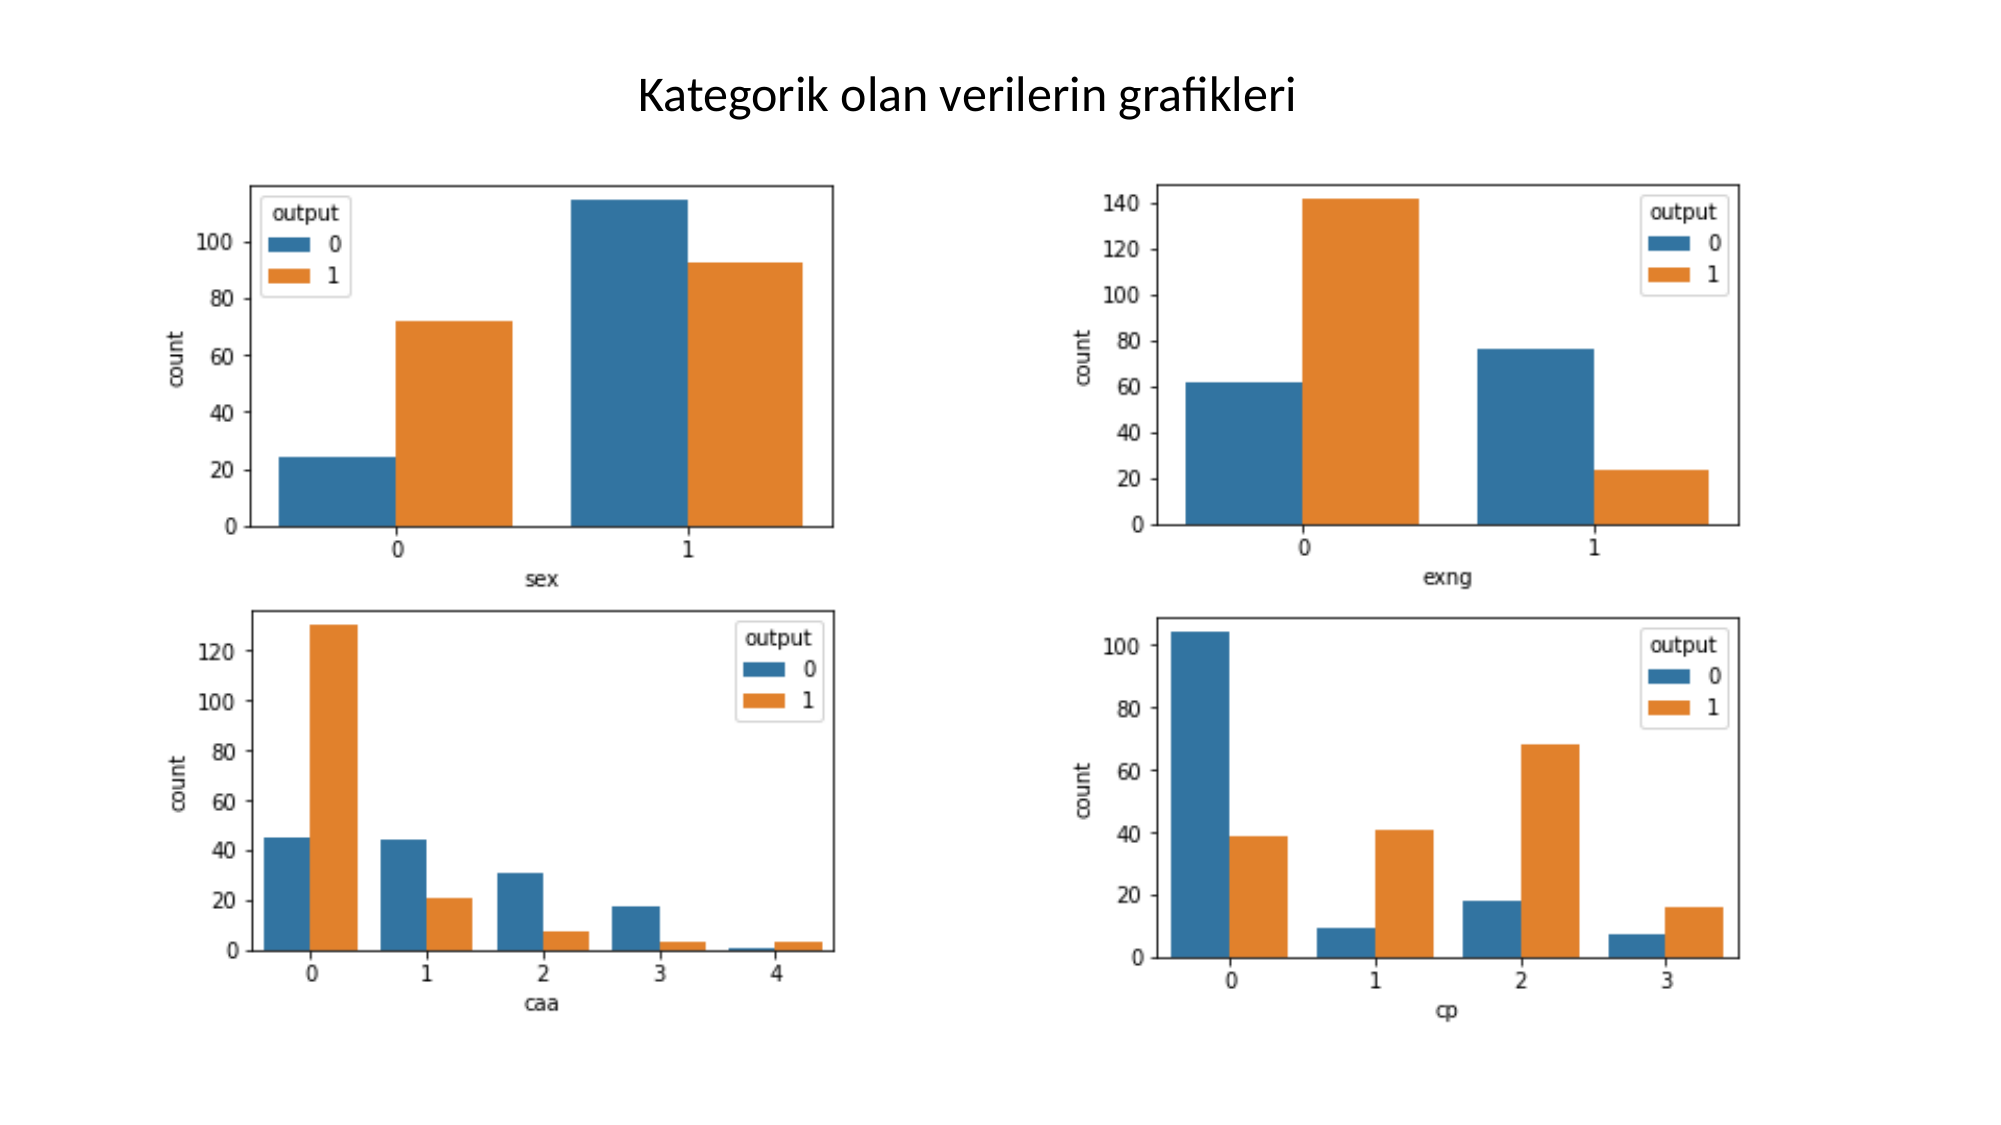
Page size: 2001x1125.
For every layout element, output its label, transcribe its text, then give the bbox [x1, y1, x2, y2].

text_box Kategorik olan verilerin grafikleri [623, 54, 1313, 130]
picture [153, 596, 848, 1030]
picture [1059, 170, 1753, 1038]
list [152, 171, 847, 606]
